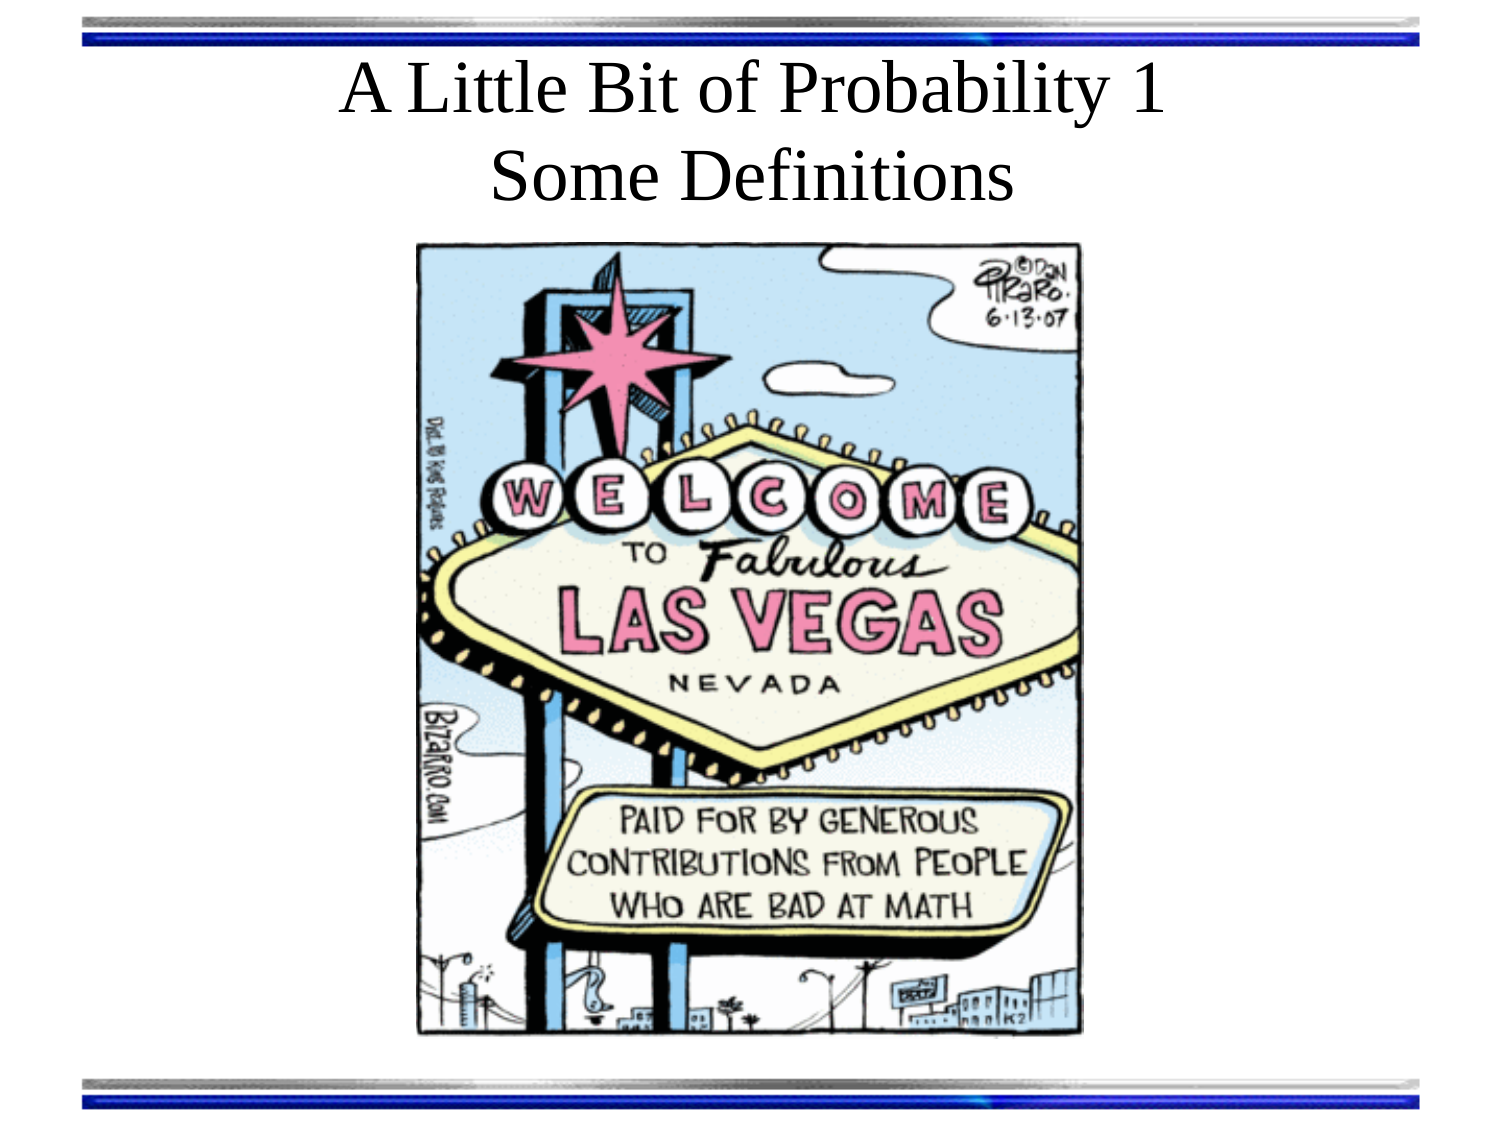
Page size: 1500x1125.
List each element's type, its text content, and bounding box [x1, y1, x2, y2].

picture [79, 12, 1426, 52]
text_box A Little Bit of Probability 1 Some Definitions [6, 53, 1500, 206]
picture [78, 1074, 1426, 1115]
picture [416, 242, 1084, 1039]
